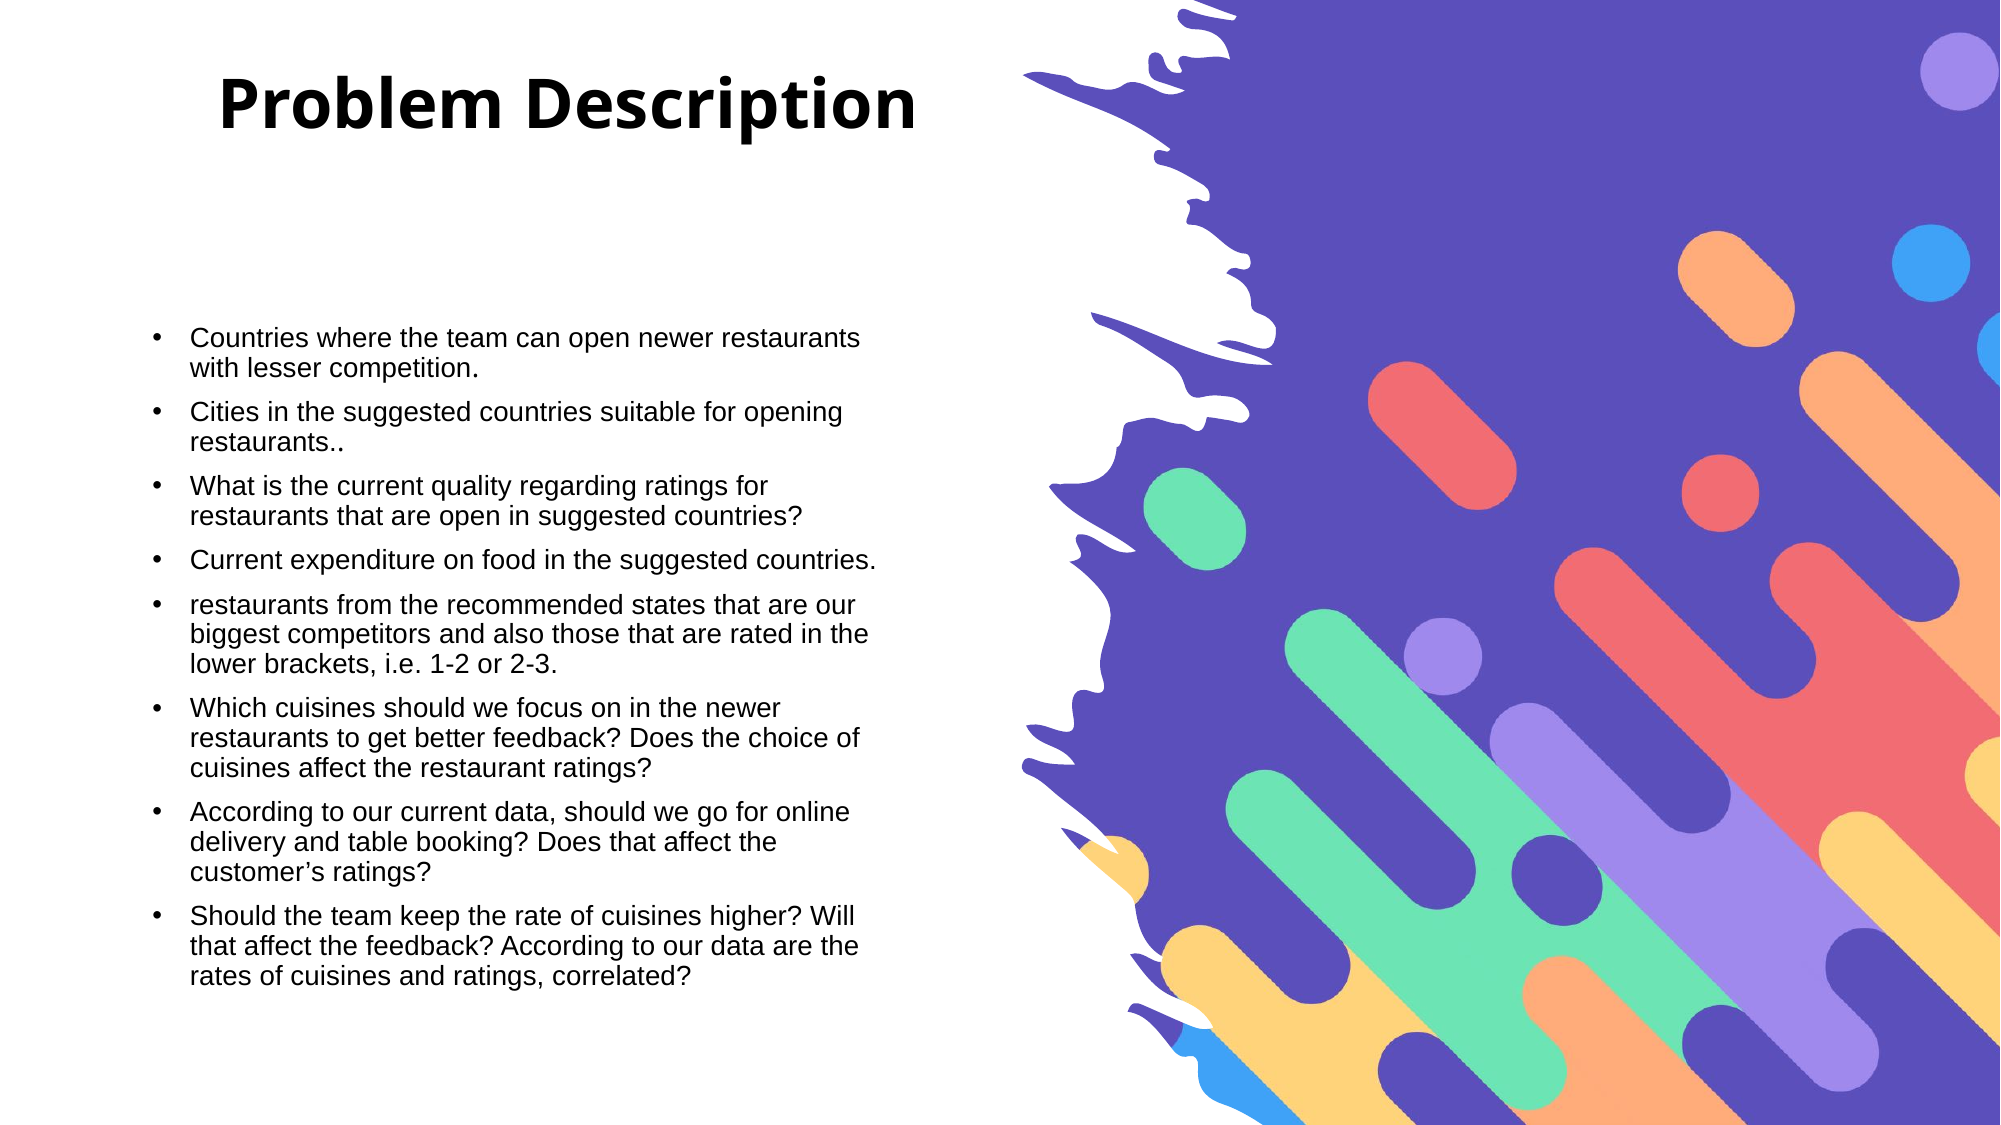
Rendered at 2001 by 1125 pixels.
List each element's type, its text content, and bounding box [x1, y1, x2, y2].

picture [1021, 0, 2000, 1125]
list Countries where the team can open newer restaurants with lesser competition. Cities in the suggested countries suitable for opening restaurants.. What is the current quality regarding ratings for restaurants that are open in suggested countries? Current expenditure on food in the suggested countries. restaurants from the recommended states that are our biggest competitors and also those that are rated in the lower brackets, i.e. 1-2 or 2-3. Which cuisines should we focus on in the newer restaurants to get better feedback? Does the choice of cuisines affect the restaurant ratings? According to our current data, should we go for online delivery and table booking? Does that affect the customer’s ratings? Should the team keep the rate of cuisines higher? Will that affect the feedback? According to our data are the rates of cuisines and ratings, correlated? [137, 316, 896, 1014]
title Problem Description [137, 59, 999, 236]
